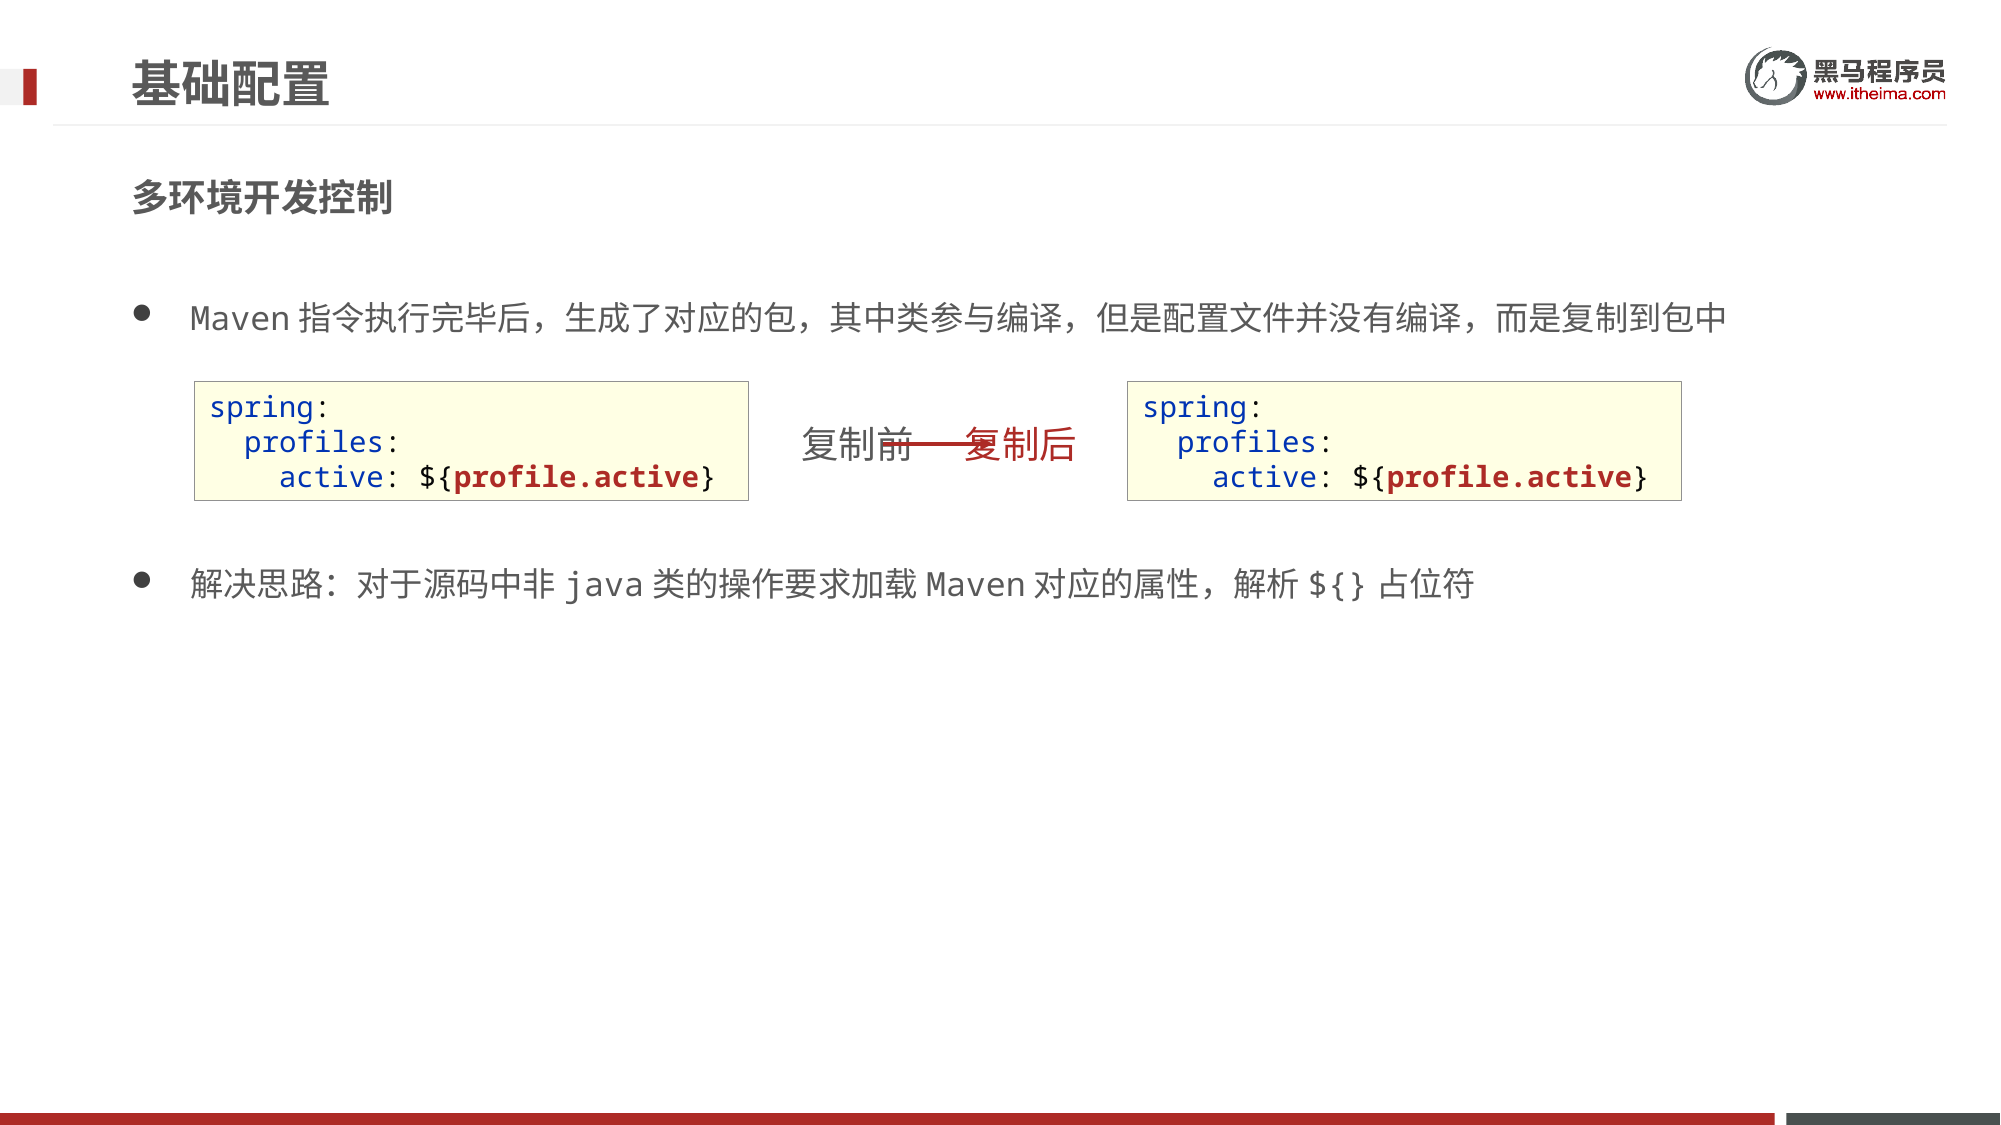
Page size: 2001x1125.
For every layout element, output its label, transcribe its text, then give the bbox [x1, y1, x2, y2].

picture [1744, 46, 1946, 106]
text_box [194, 380, 1682, 503]
title 基础配置 [116, 40, 1556, 125]
list Maven指令执行完毕后，生成了对应的包，其中类参与编译，但是配置文件并没有编译，而是复制到包中 解决思路：对于源码中非java类的操作要求加载Maven对应的属性，解析${}占位符 [116, 270, 1880, 963]
list 多环境开发控制 [116, 154, 1880, 239]
